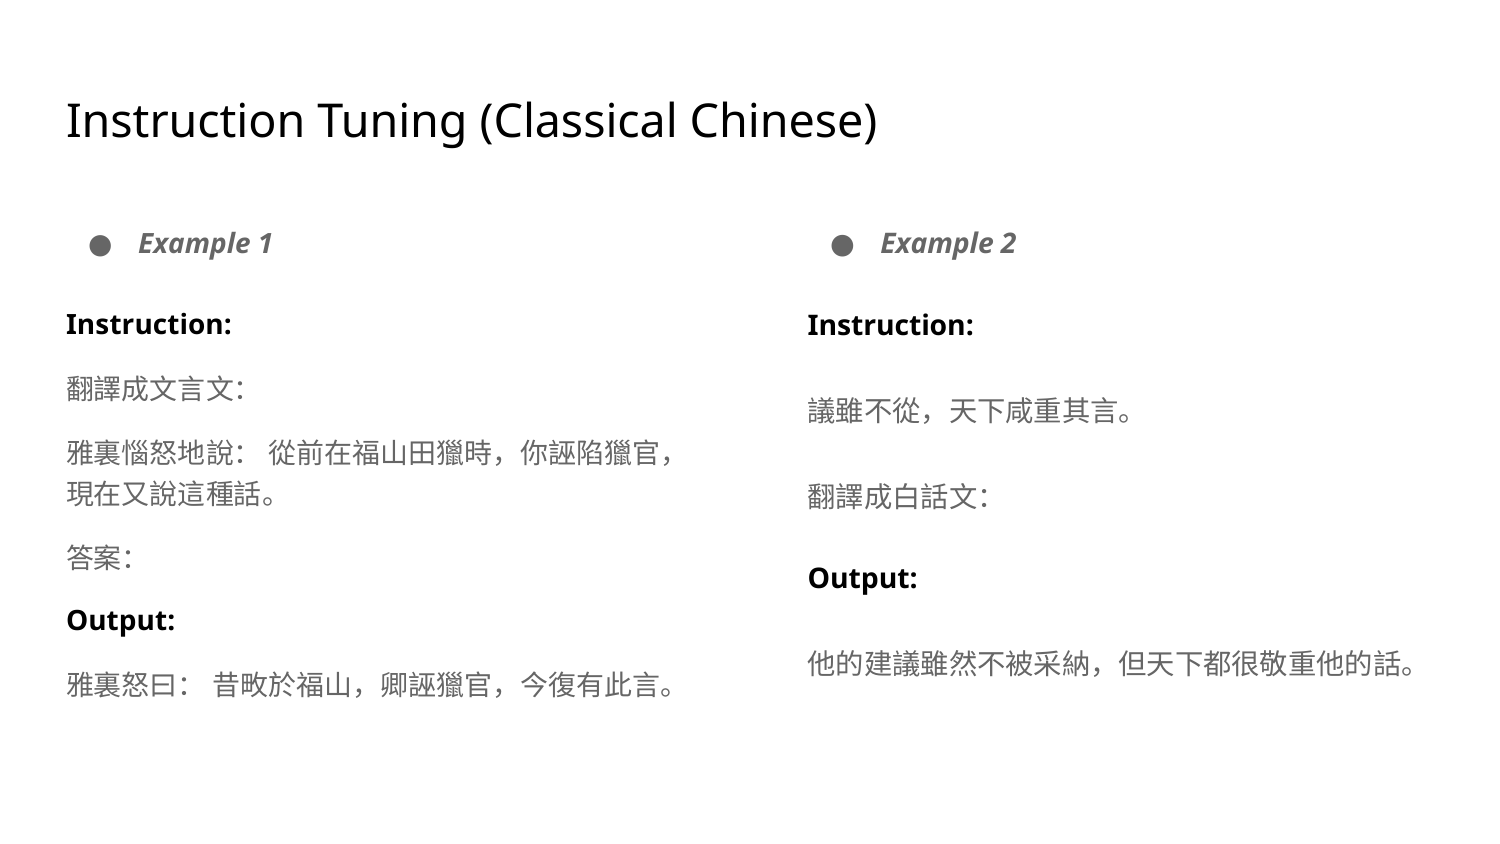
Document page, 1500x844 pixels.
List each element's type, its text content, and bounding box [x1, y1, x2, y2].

list Example 1 Instruction: 翻譯成文言文： 雅裏惱怒地說： 從前在福山田獵時，你誣陷獵官，現在又說這種話。 答案： Output: 雅裏怒曰： 昔畋於福山，卿誣獵官，今復有此言。 [51, 189, 708, 750]
list Example 2 Instruction: 議雖不從，天下咸重其言。 翻譯成白話文： Output: 他的建議雖然不被采納，但天下都很敬重他的話。 [792, 189, 1449, 750]
title Instruction Tuning (Classical Chinese) [51, 72, 1449, 167]
